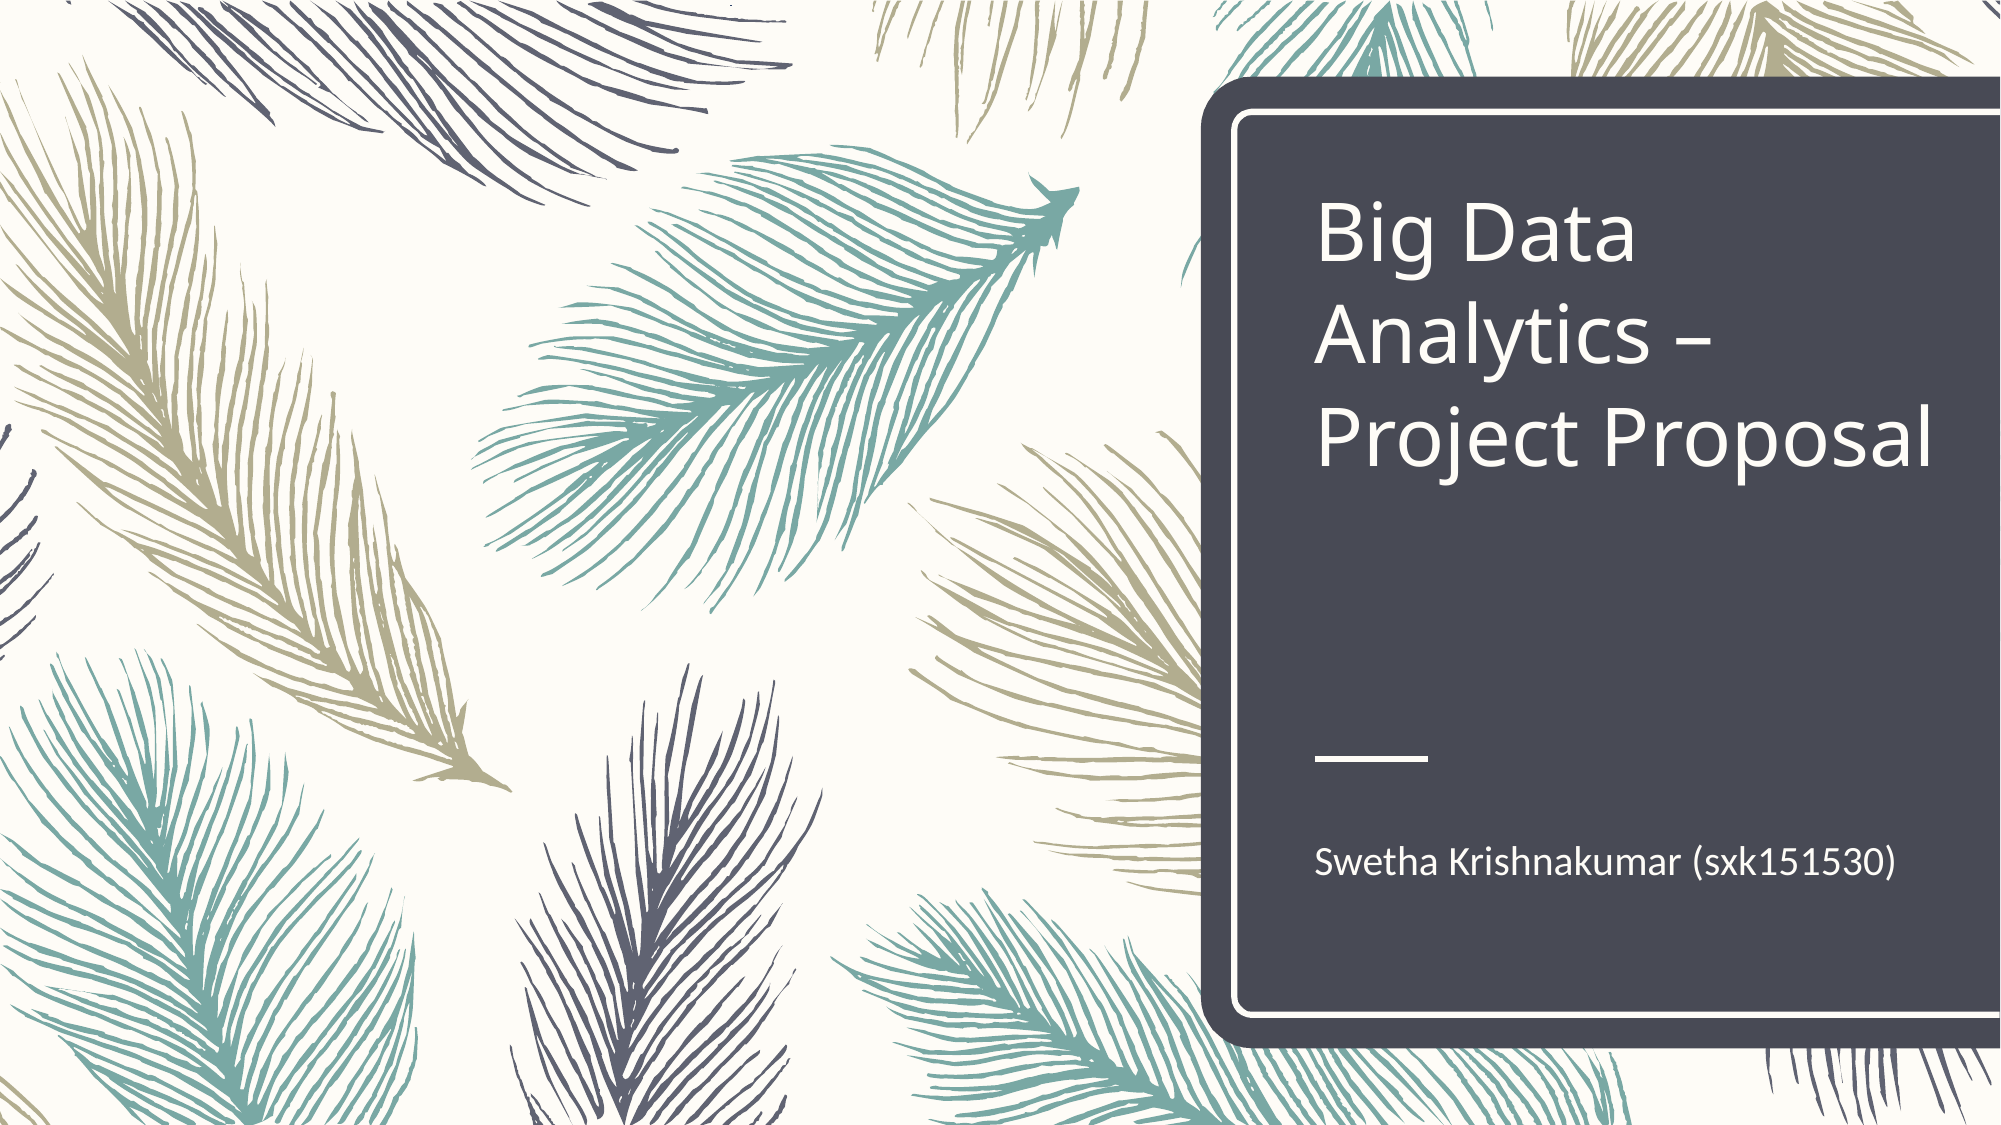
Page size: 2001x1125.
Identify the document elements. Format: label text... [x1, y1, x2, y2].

title Big Data Analytics – Project Proposal [1299, 167, 1966, 718]
subtitle Swetha Krishnakumar (sxk151530) [1299, 811, 1922, 982]
